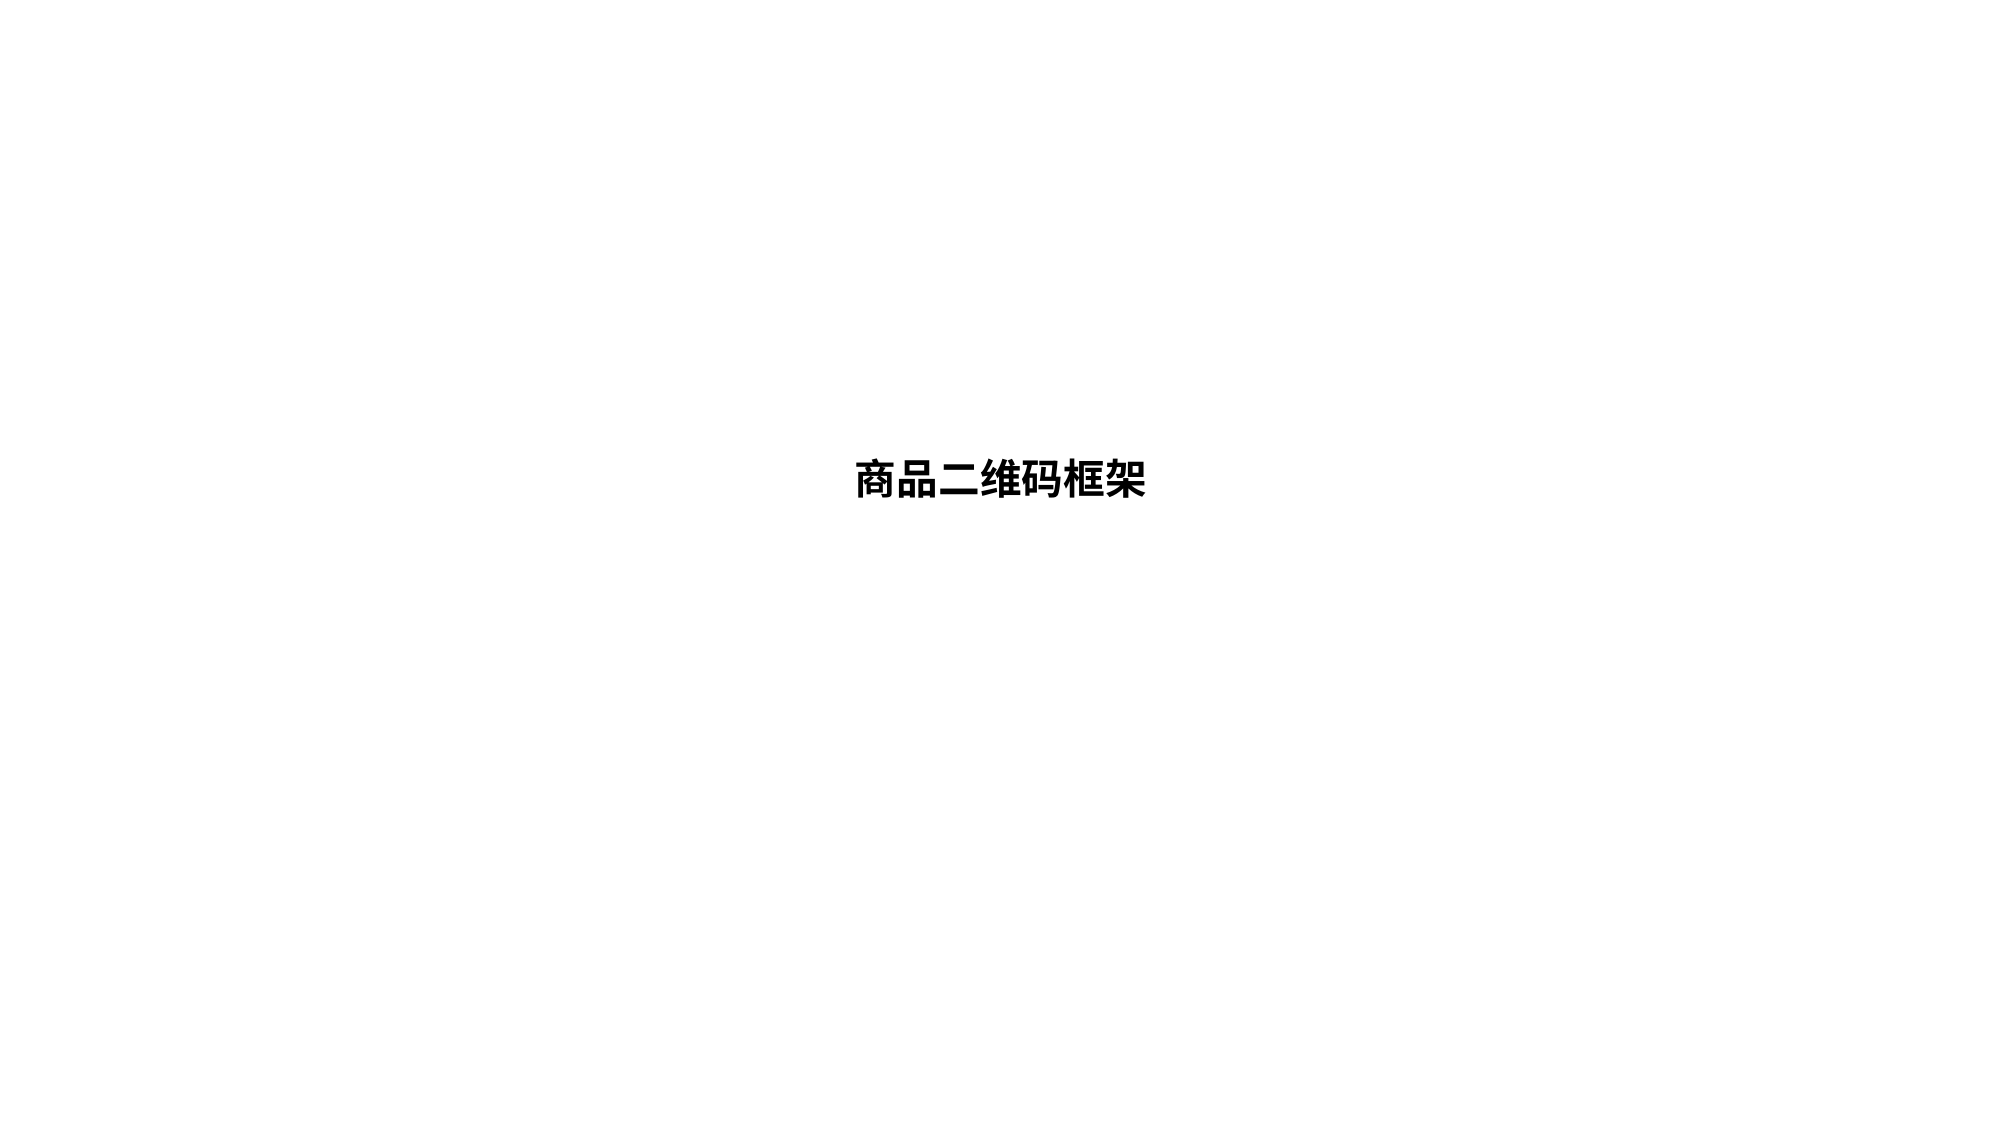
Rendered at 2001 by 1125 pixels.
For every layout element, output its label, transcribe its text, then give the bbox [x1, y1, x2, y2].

text_box 商品二维码框架 [839, 445, 1162, 511]
